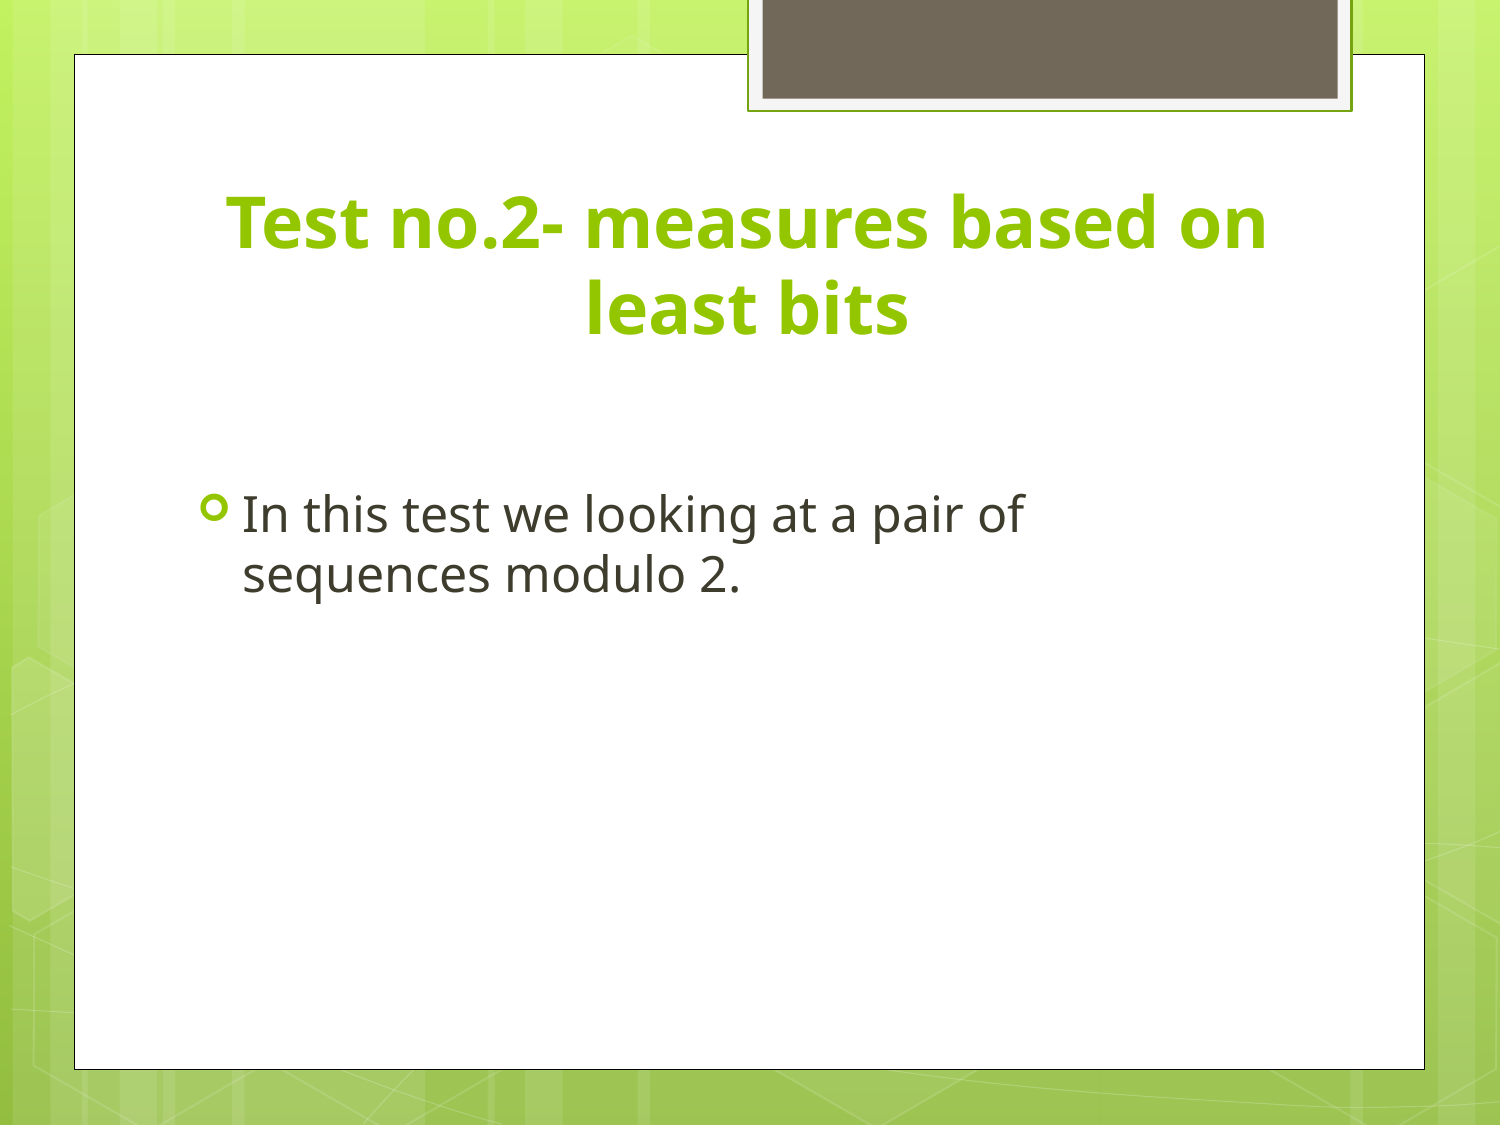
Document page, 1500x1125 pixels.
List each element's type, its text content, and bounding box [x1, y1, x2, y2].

list In this test we looking at a pair of sequences modulo 2. [171, 474, 1283, 957]
title Test no.2- measures based on least bits [171, 168, 1324, 357]
